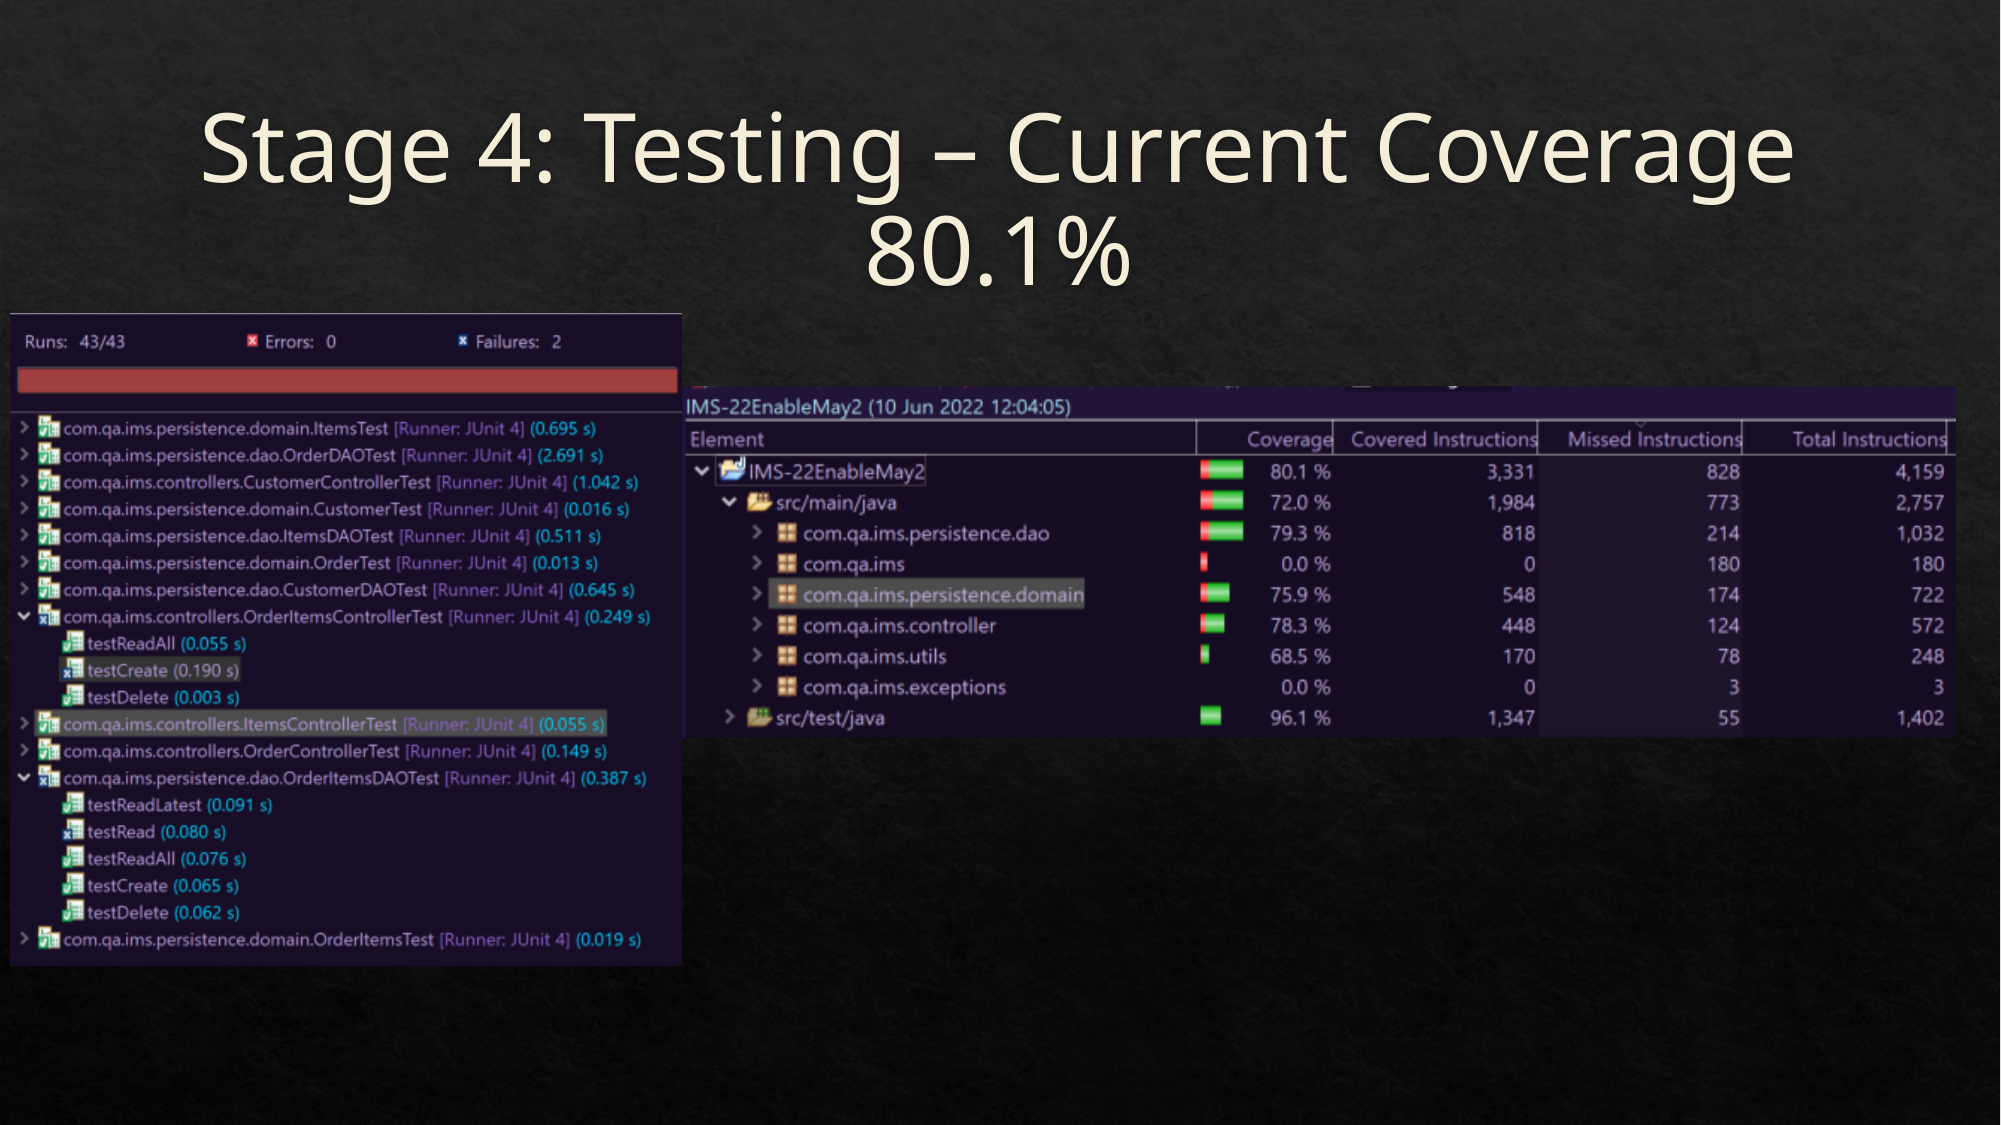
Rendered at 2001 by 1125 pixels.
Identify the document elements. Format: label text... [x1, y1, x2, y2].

picture [9, 313, 1957, 966]
title Stage 4: Testing – Current Coverage 80.1% [149, 99, 1849, 307]
